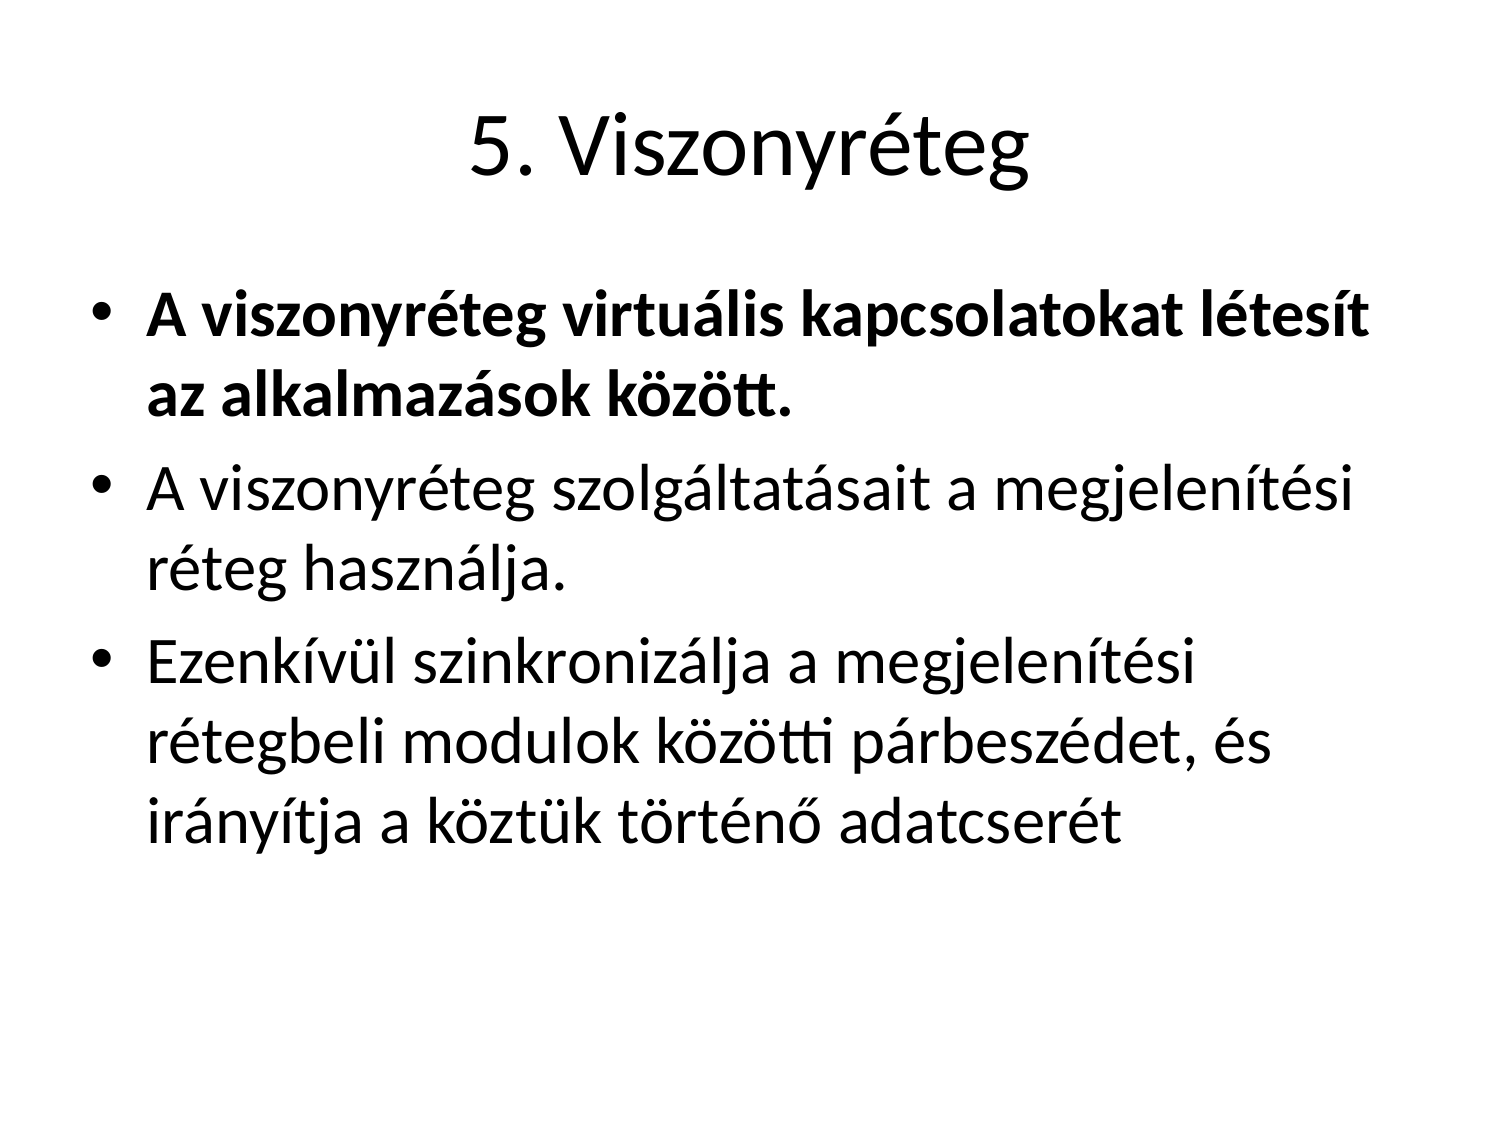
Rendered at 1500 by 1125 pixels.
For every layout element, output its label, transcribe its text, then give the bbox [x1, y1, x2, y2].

title 5. Viszonyréteg [75, 45, 1425, 233]
list A viszonyréteg virtuális kapcsolatokat létesít az alkalmazások között. A viszonyréteg szolgáltatásait a megjelenítési réteg használja. Ezenkívül szinkronizálja a megjelenítési rétegbeli modulok közötti párbeszédet, és irányítja a köztük történő adatcserét [75, 262, 1425, 1005]
